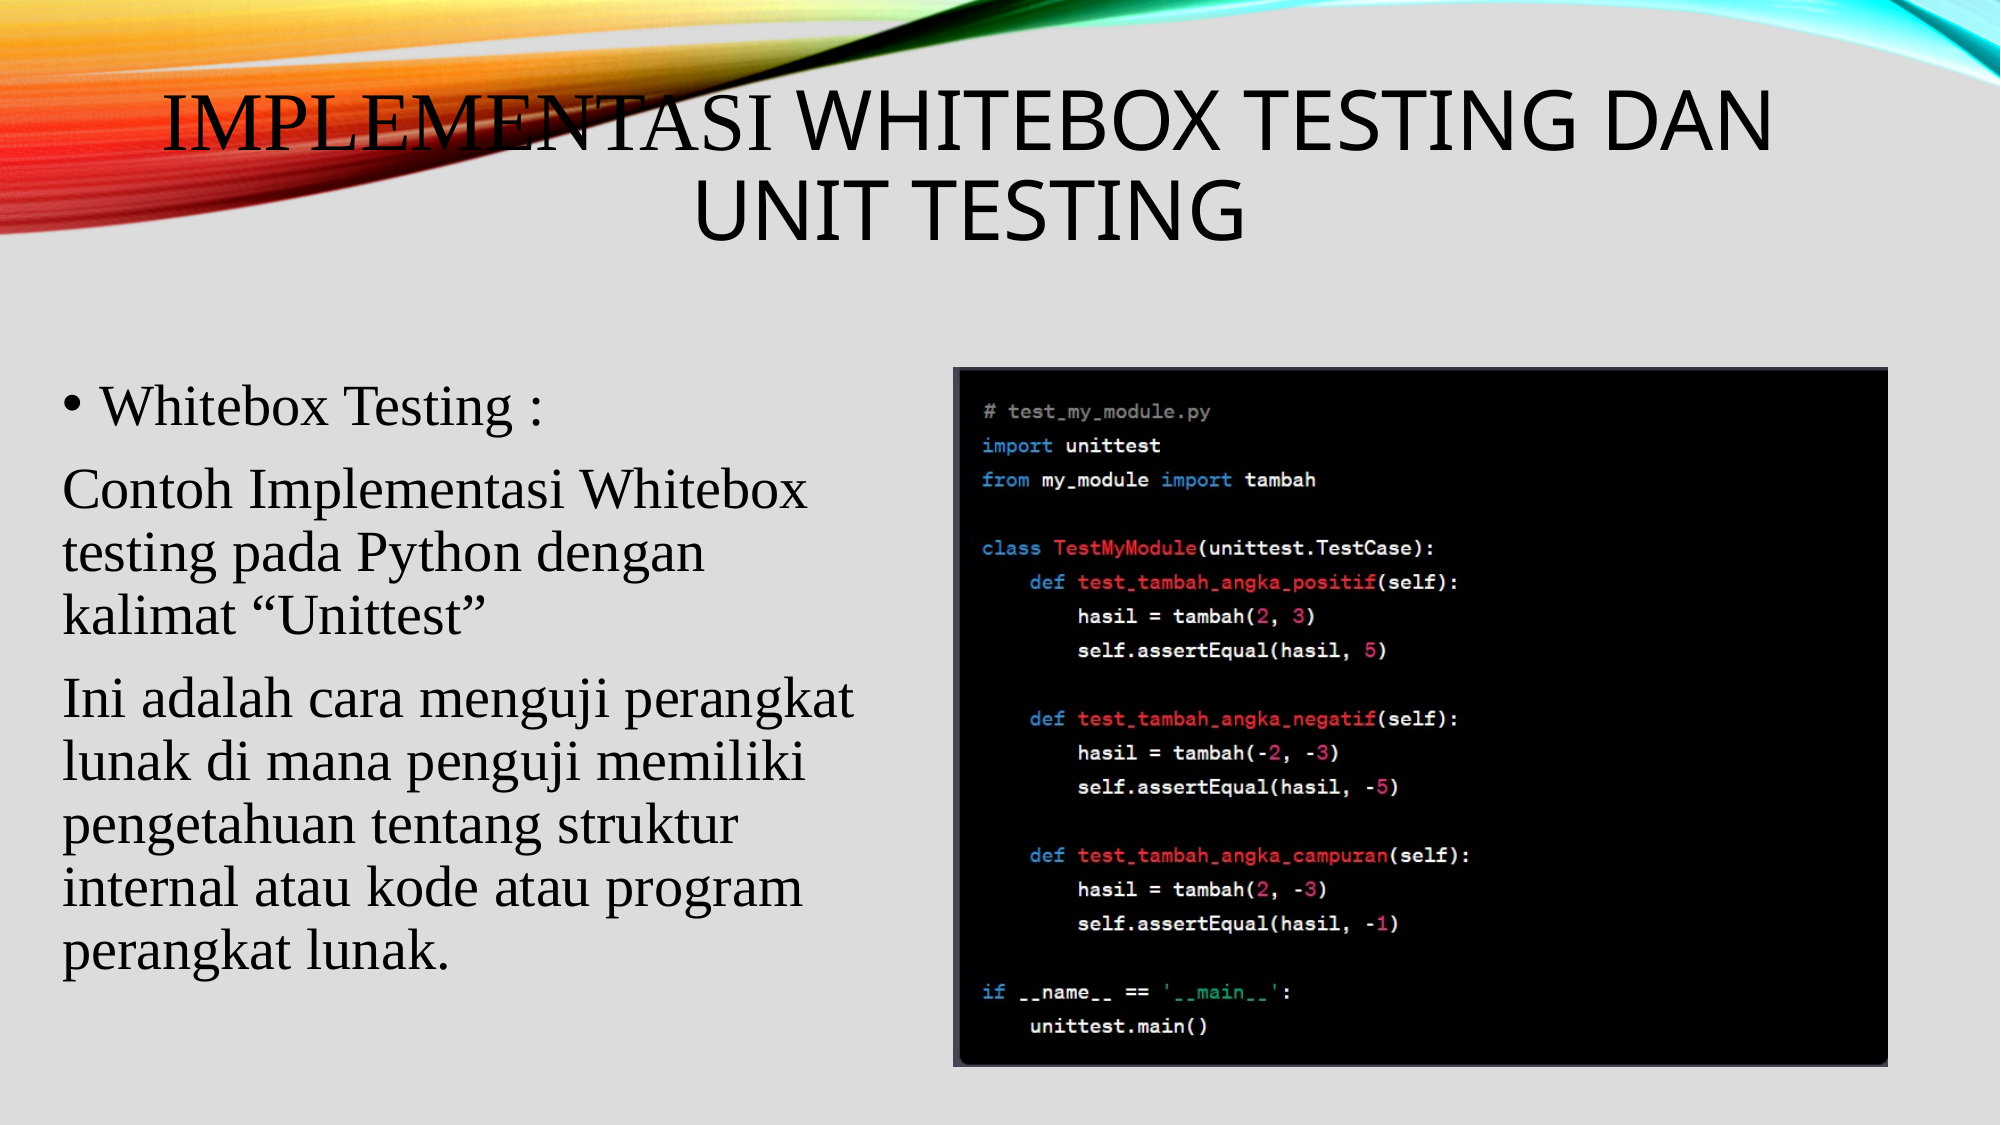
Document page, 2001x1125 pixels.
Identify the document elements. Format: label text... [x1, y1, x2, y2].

list Whitebox Testing : Contoh Implementasi Whitebox testing pada Python dengan kalimat “Unittest” Ini adalah cara menguji perangkat lunak di mana penguji memiliki pengetahuan tentang struktur internal atau kode atau program perangkat lunak. [47, 367, 897, 1081]
picture [953, 367, 1888, 1067]
picture [0, 0, 2000, 237]
title IMPLEMENTASI WHITEBOX TESTING DAN UNIT TESTING [76, 59, 1863, 278]
